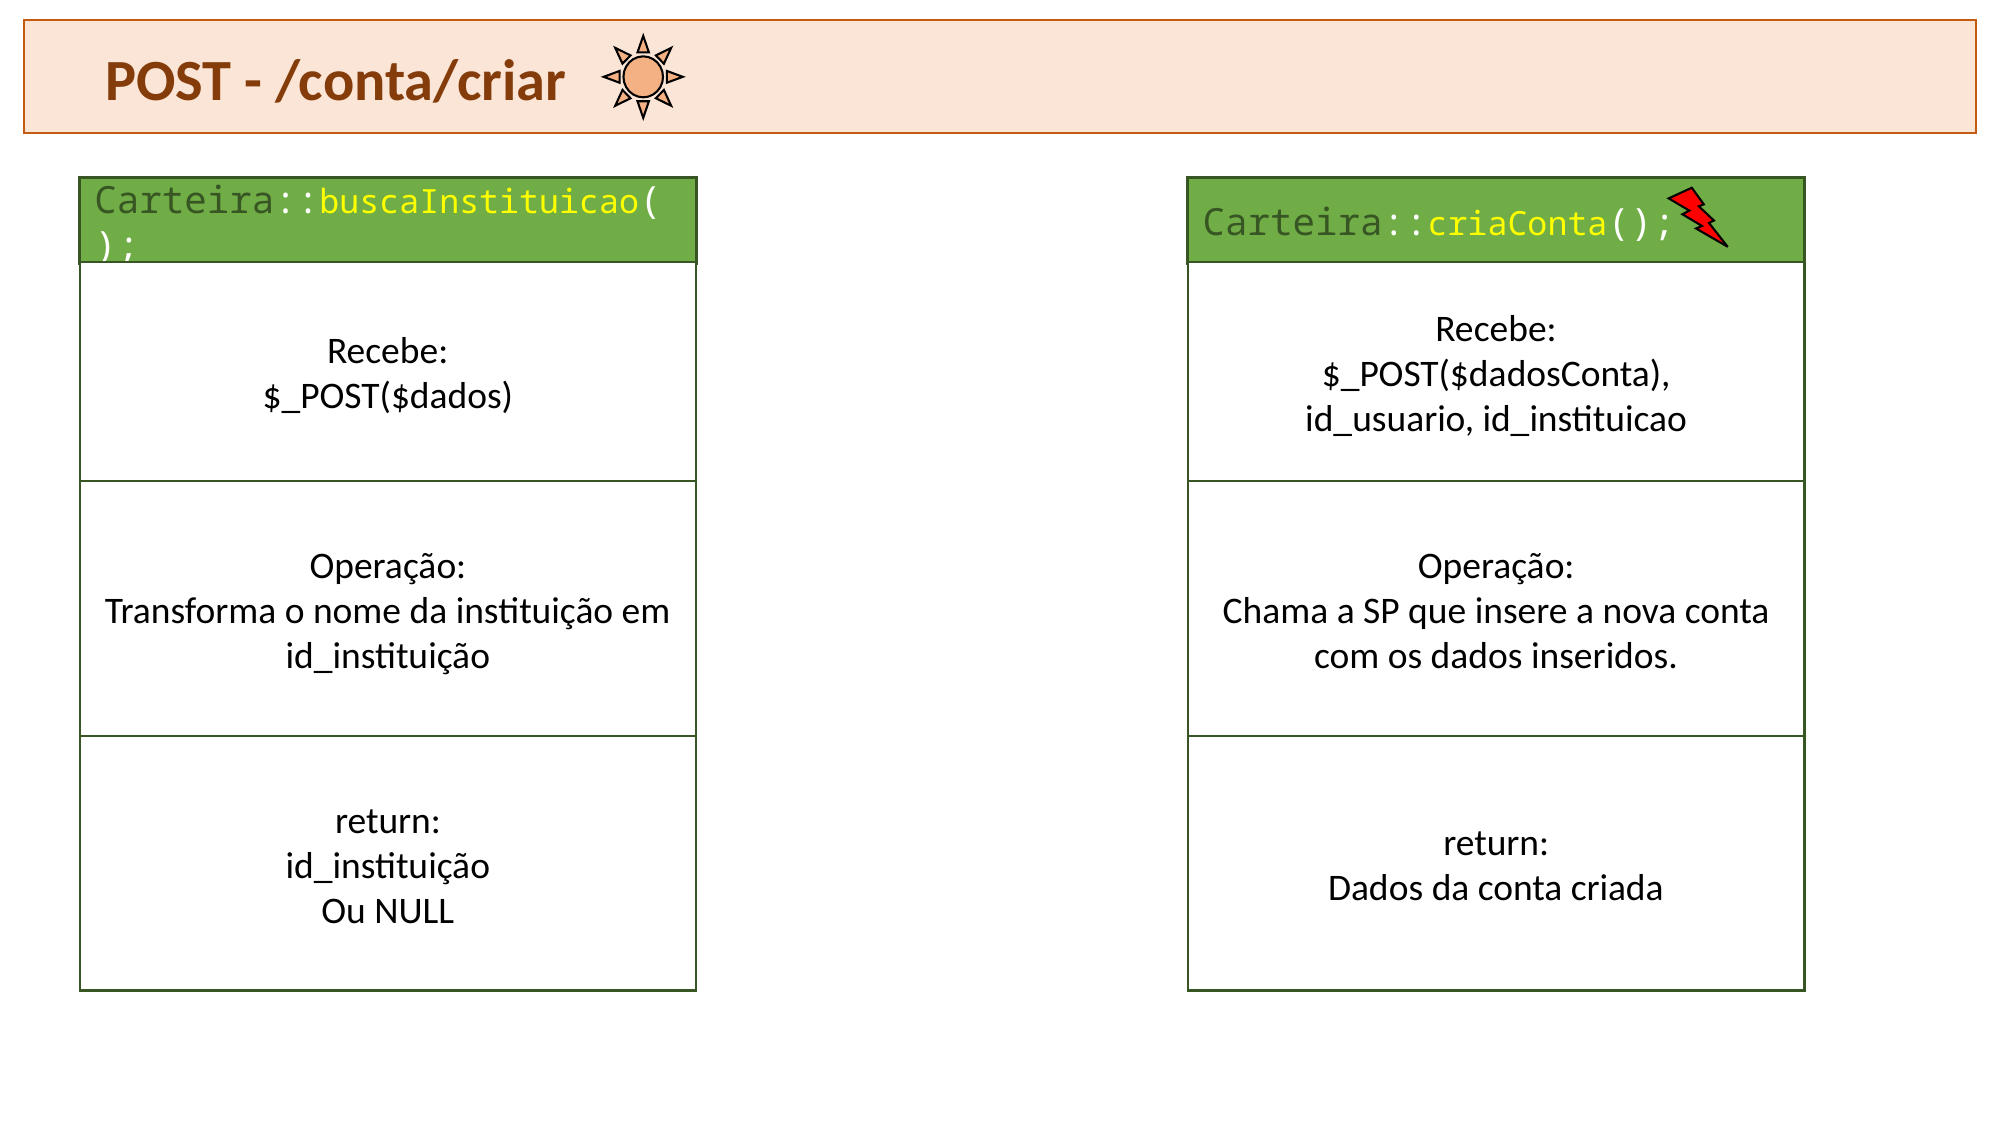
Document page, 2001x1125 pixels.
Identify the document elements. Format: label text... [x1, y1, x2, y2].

text_box [636, 100, 651, 121]
text_box return: Dados da conta criada [1187, 735, 1806, 992]
text_box Operação: Transforma o nome da instituição em id_instituição [79, 480, 697, 735]
text_box POST - /conta/criar [23, 19, 1977, 134]
text_box Recebe: $_POST($dados) [79, 261, 697, 480]
text_box Operação: Chama a SP que insere a nova conta com os dados inseridos. [1187, 480, 1806, 735]
text_box [600, 69, 621, 85]
text_box [1666, 186, 1729, 248]
text_box Carteira::buscaInstituicao(); [78, 176, 698, 265]
text_box Carteira::criaConta(); [1186, 176, 1806, 265]
text_box [613, 45, 686, 108]
text_box Recebe: $_POST($dadosConta), id_usuario, id_instituicao [1187, 261, 1806, 480]
text_box [636, 32, 651, 54]
text_box return: id_instituição Ou NULL [79, 735, 697, 992]
